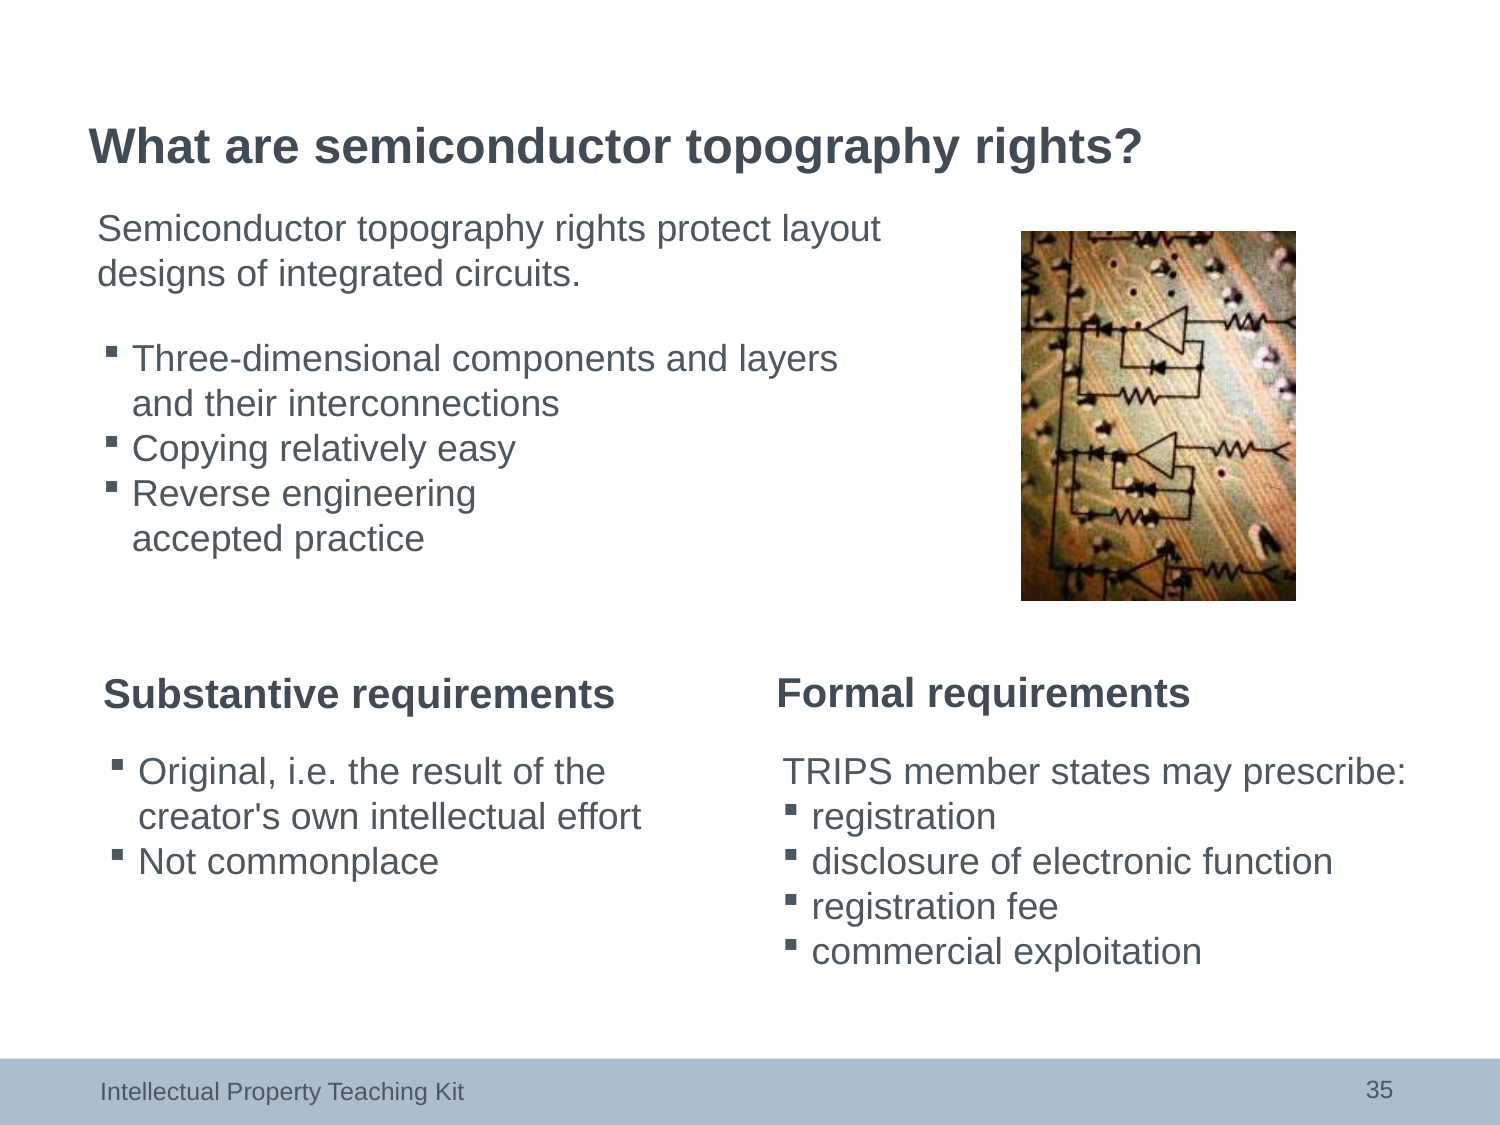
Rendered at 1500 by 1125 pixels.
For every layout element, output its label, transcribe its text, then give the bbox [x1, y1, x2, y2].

text_box TRIPS member states may prescribe: registration disclosure of electronic function registration fee commercial exploitation [738, 739, 1424, 1035]
text_box Original, i.e. the result of the creator's own intellectual effort Not commonplace [64, 739, 679, 976]
picture [1021, 231, 1296, 602]
text_box Substantive requirements [88, 621, 739, 763]
title What are semiconductor topography rights? [88, 113, 1389, 256]
text_box Formal requirements [761, 621, 1329, 739]
text_box Semiconductor topography rights protect layout designs of integrated circuits. [82, 196, 916, 315]
text_box Three-dimensional components and layers and their interconnections Copying relatively easy Reverse engineering accepted practice [88, 326, 928, 575]
footer Intellectual Property Teaching Kit [100, 1074, 988, 1125]
text_box 35 [1269, 1070, 1394, 1106]
